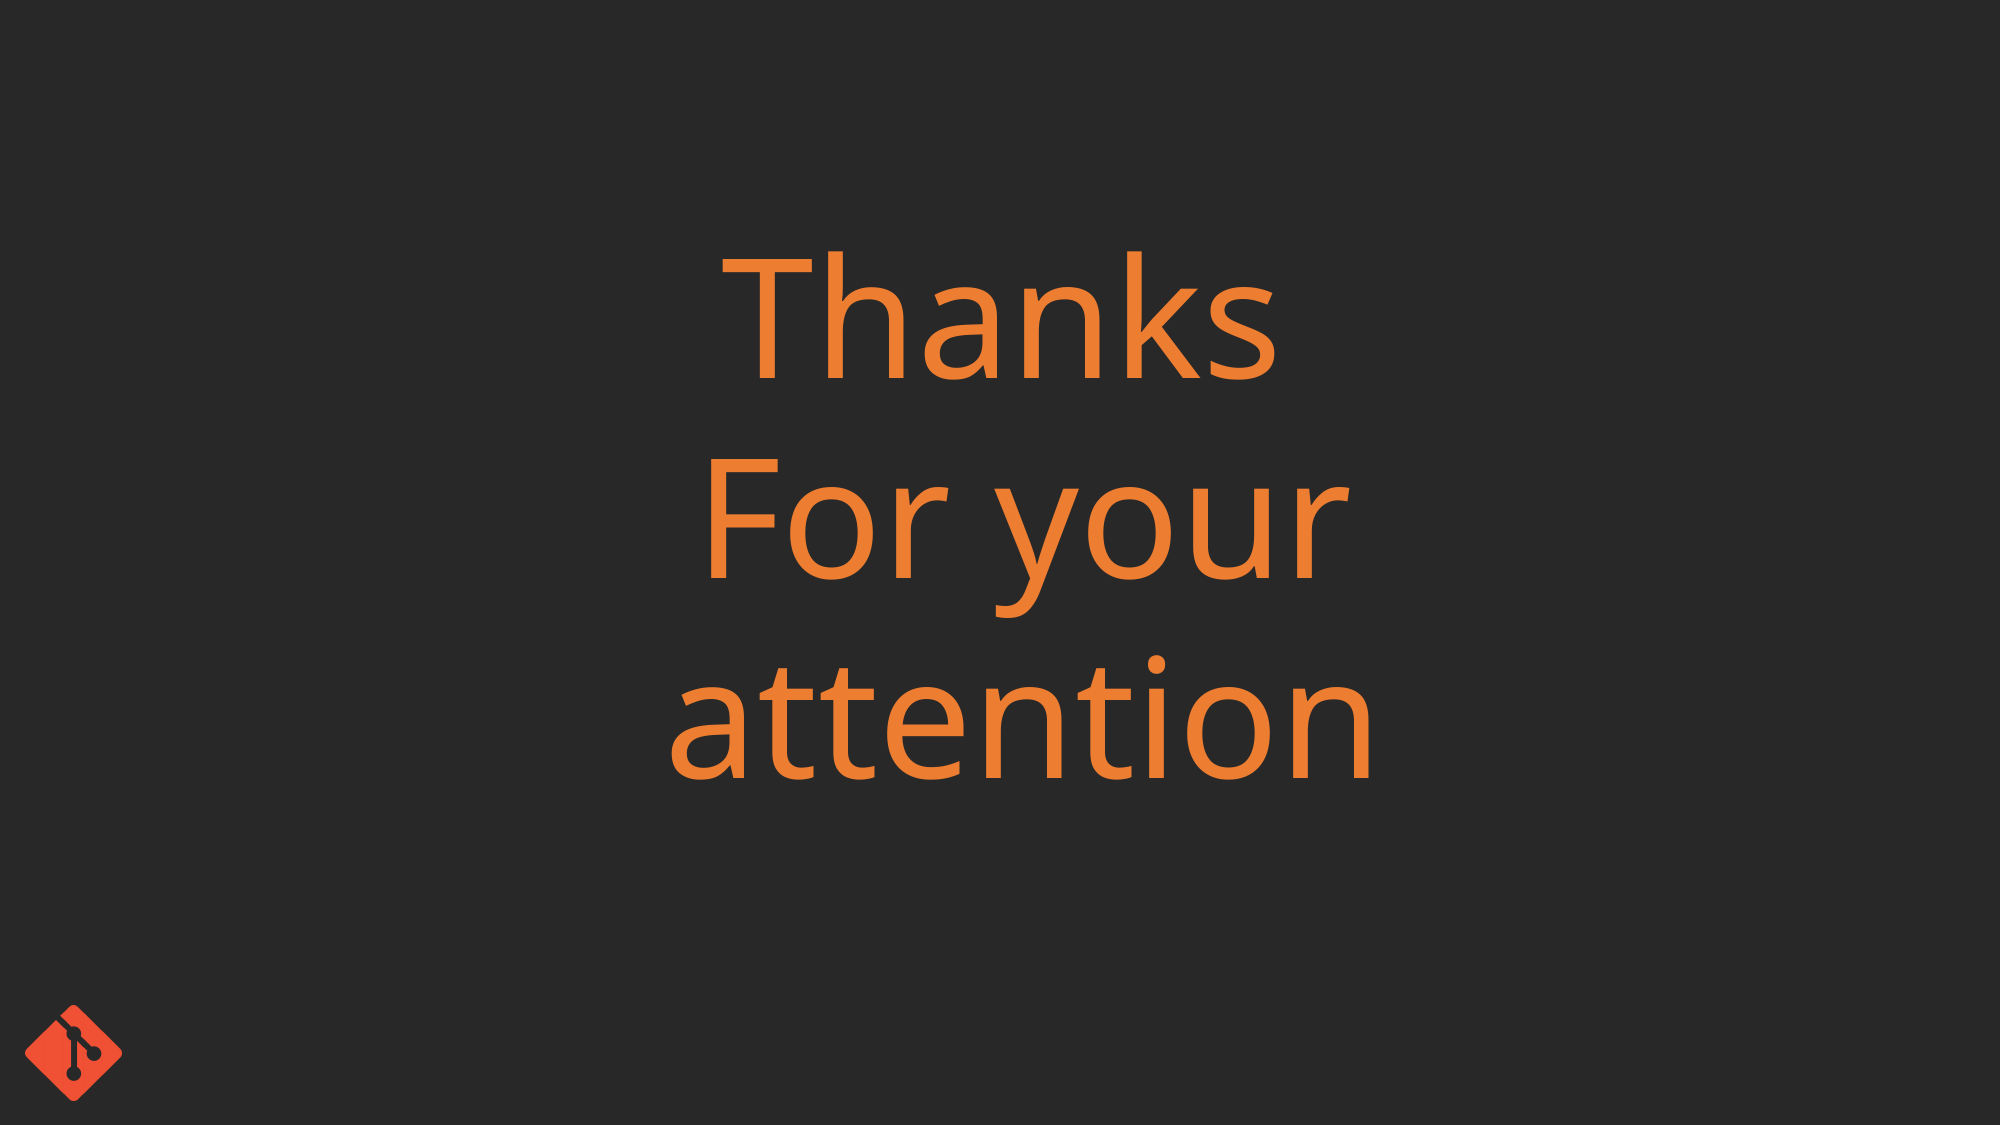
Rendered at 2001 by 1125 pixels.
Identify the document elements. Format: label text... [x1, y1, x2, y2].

picture [25, 1005, 122, 1101]
text_box Thanks For your attention [281, 204, 1766, 1020]
